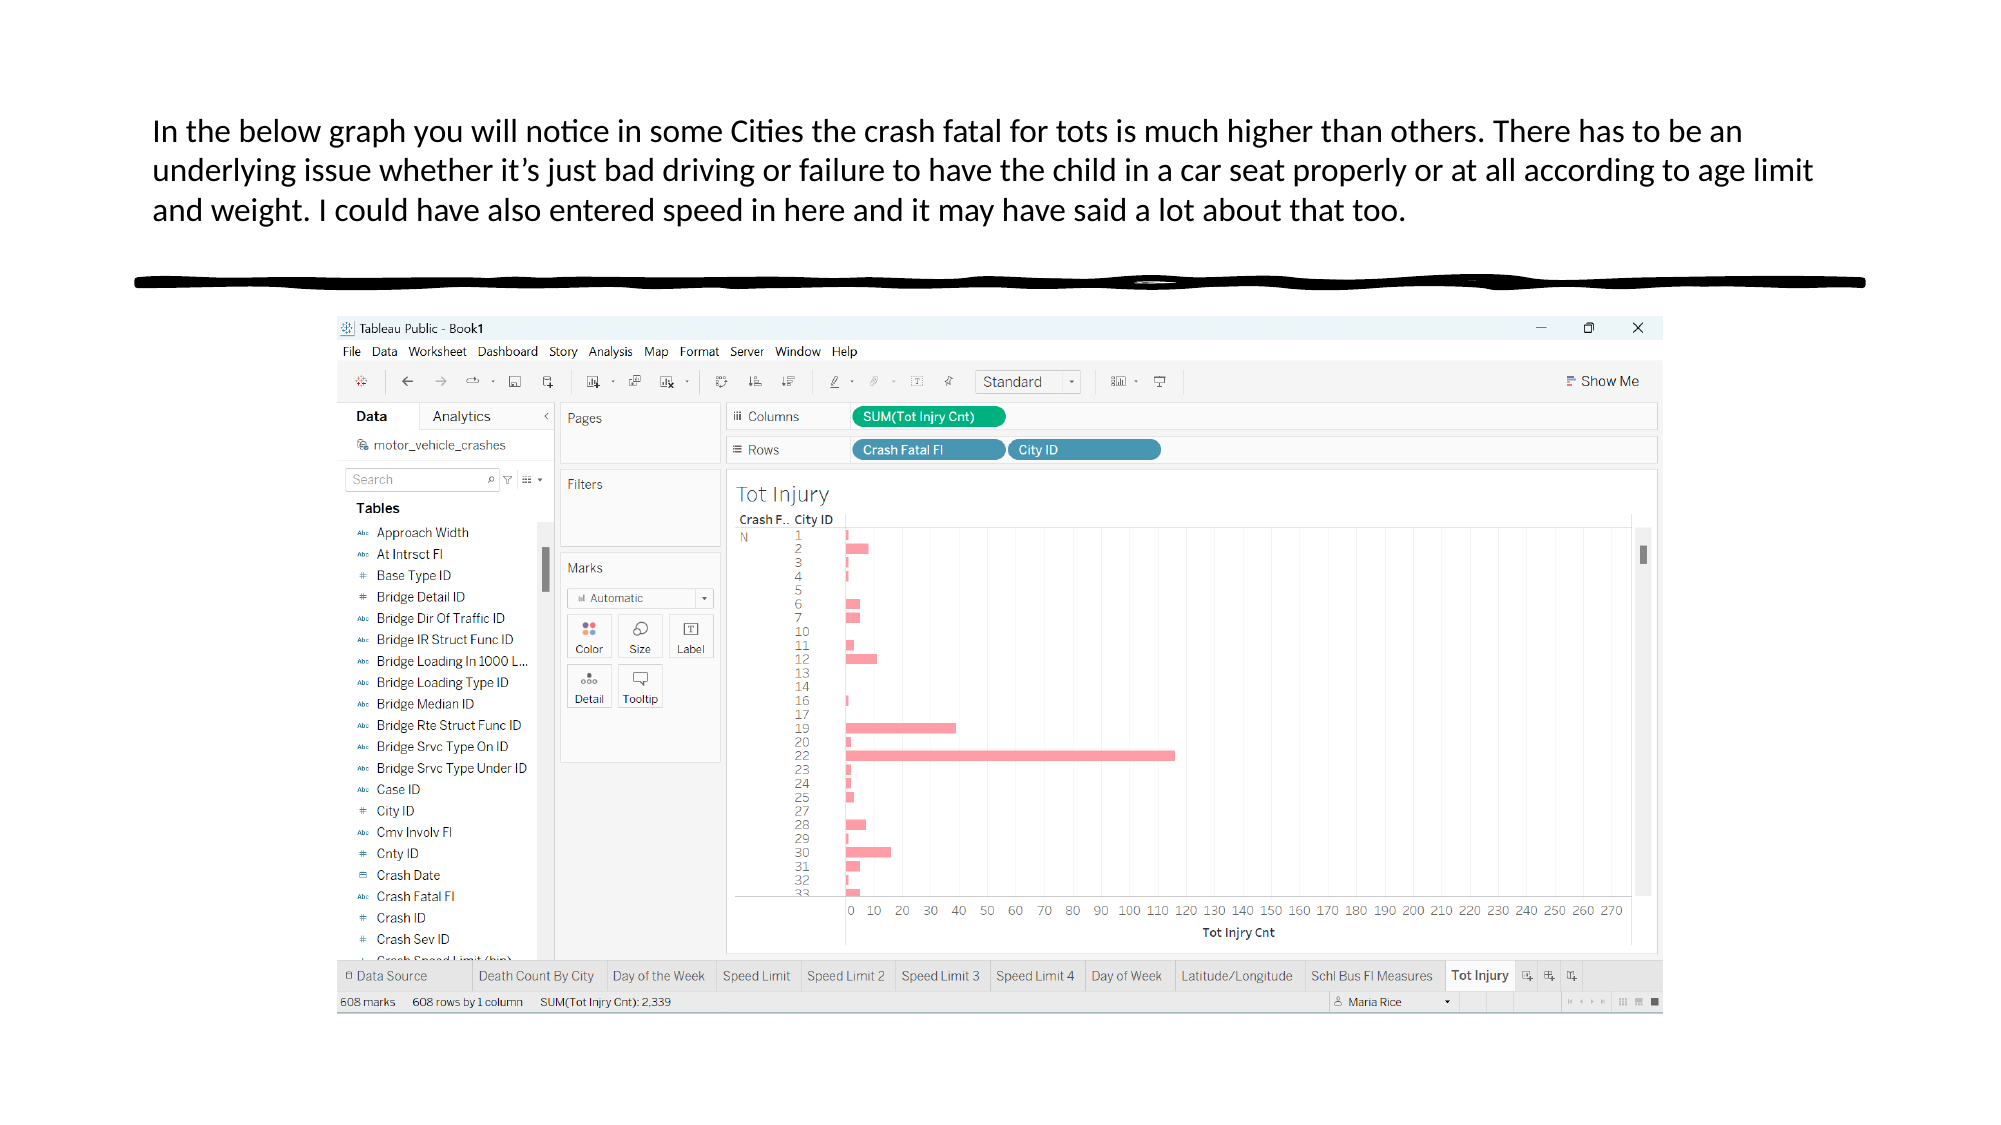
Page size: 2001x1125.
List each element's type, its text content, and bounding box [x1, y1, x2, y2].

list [337, 316, 1663, 1015]
title In the below graph you will notice in some Cities the crash fatal for tots is much higher than others. There has to be an underlying issue whether it’s just bad driving or failure to have the child in a car seat properly or at all according to age limit and weight. I could have also entered speed in here and it may have said a lot about that too. [137, 59, 1863, 278]
